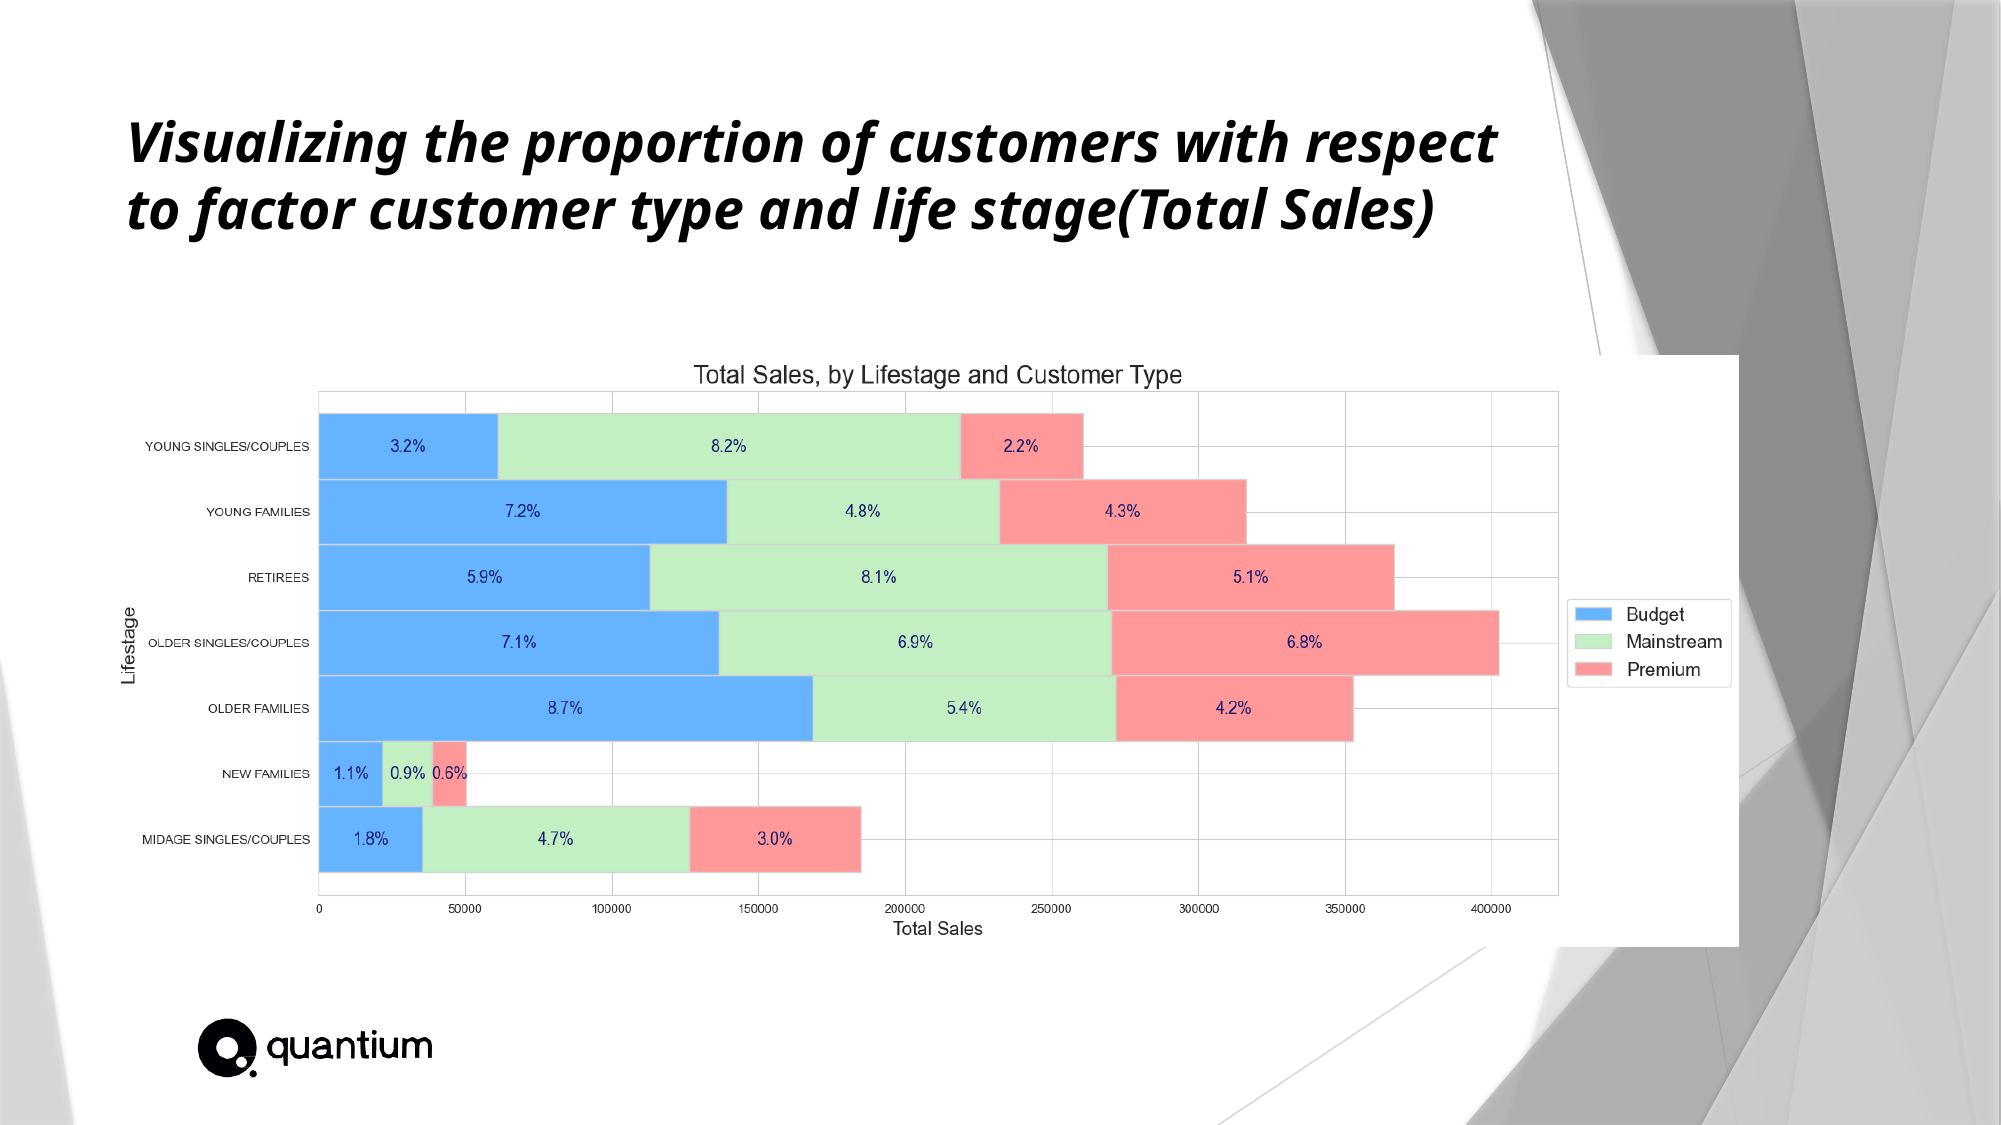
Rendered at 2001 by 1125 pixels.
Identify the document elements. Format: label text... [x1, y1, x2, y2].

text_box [267, 1031, 370, 1067]
title Visualizing the proportion of customers with respect to factor customer type and life stage(Total Sales) [111, 99, 1522, 317]
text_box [371, 1029, 432, 1060]
text_box [197, 1018, 257, 1078]
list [110, 355, 1739, 947]
